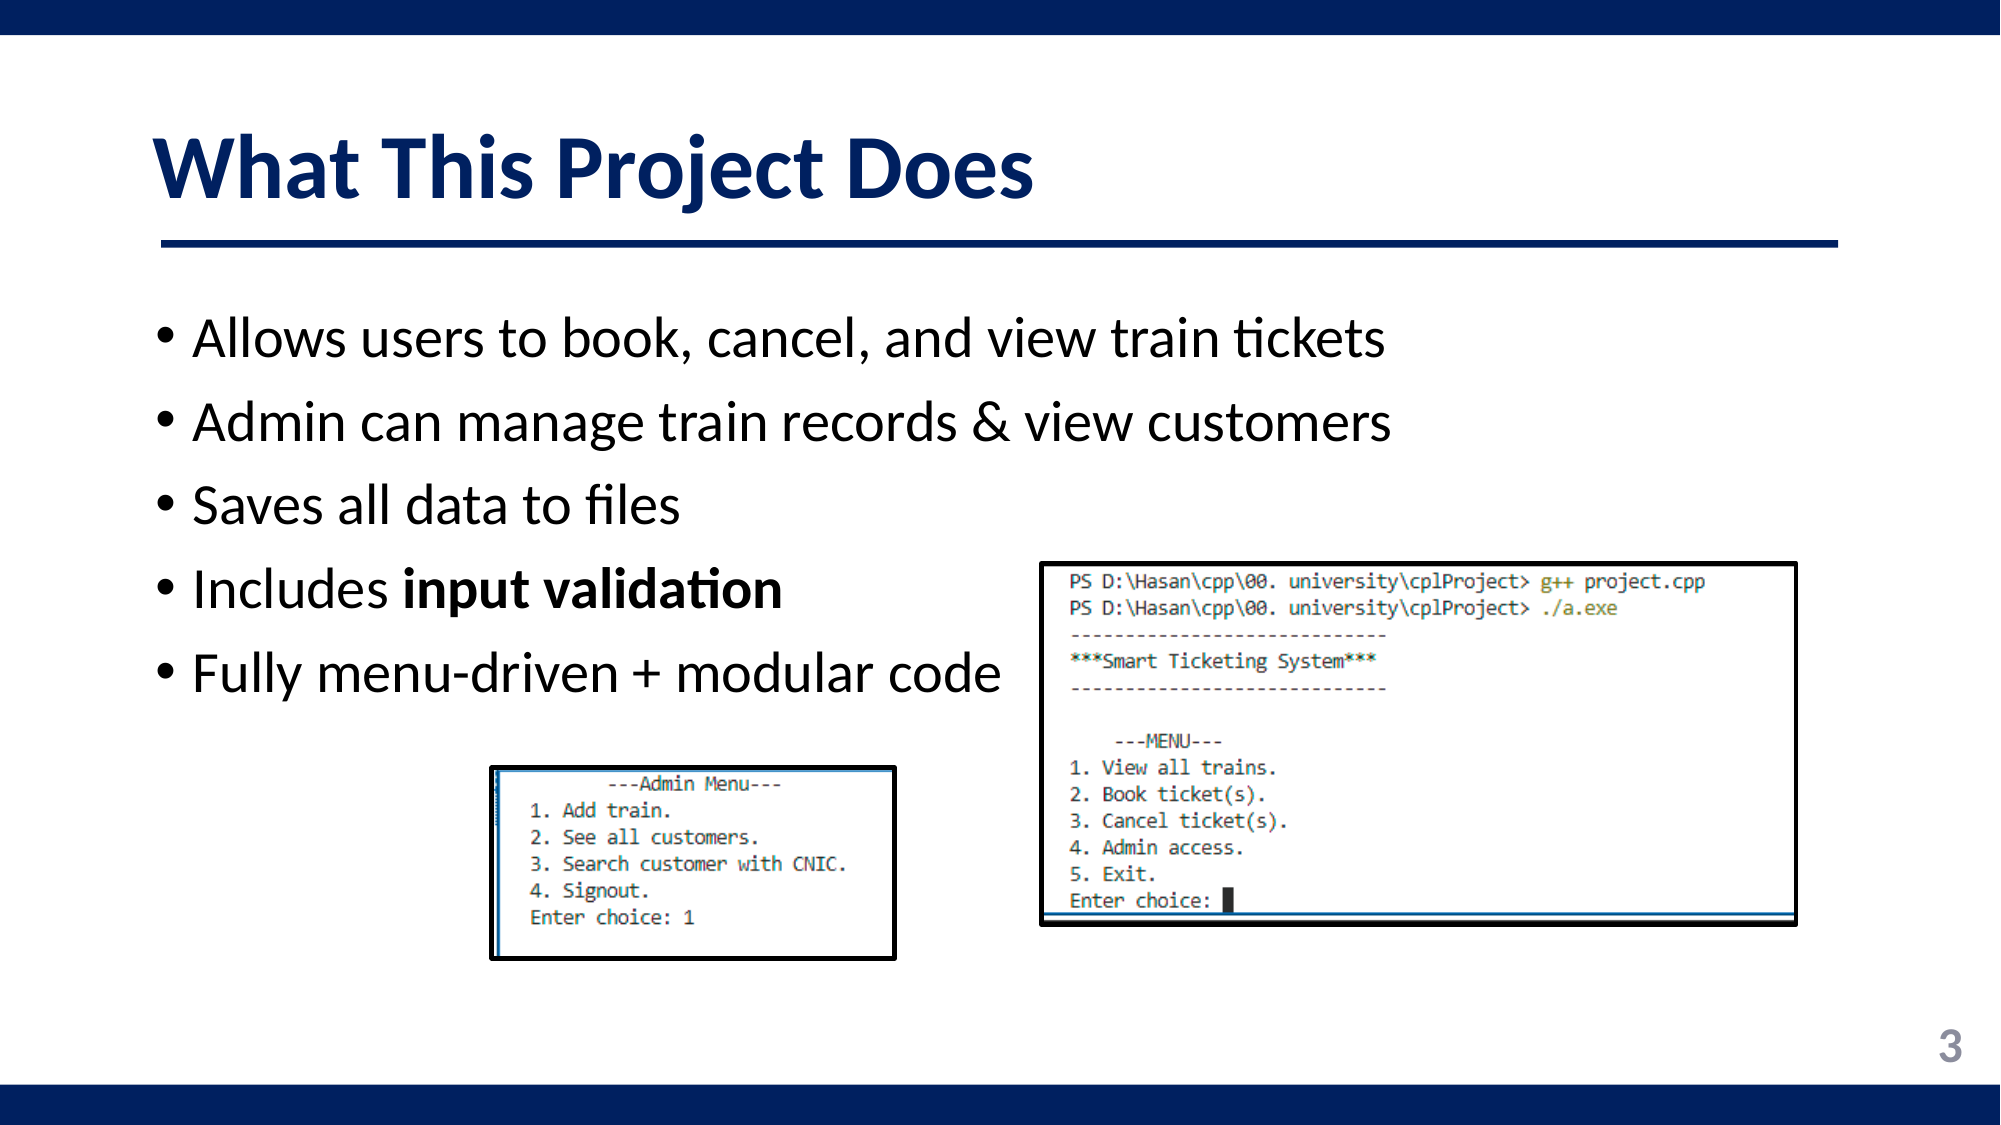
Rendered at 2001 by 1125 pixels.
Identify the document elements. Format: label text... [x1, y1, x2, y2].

list Allows users to book, cancel, and view train tickets Admin can manage train records & view customers Saves all data to files Includes input validation Fully menu-driven + modular code [140, 299, 1866, 1014]
title What This Project Does [137, 59, 1863, 278]
picture [1043, 565, 1794, 922]
text_box [0, 0, 2000, 36]
slide_number 3 [1865, 1012, 1978, 1073]
text_box [0, 1084, 2000, 1125]
text_box [160, 239, 1839, 249]
picture [494, 769, 893, 956]
